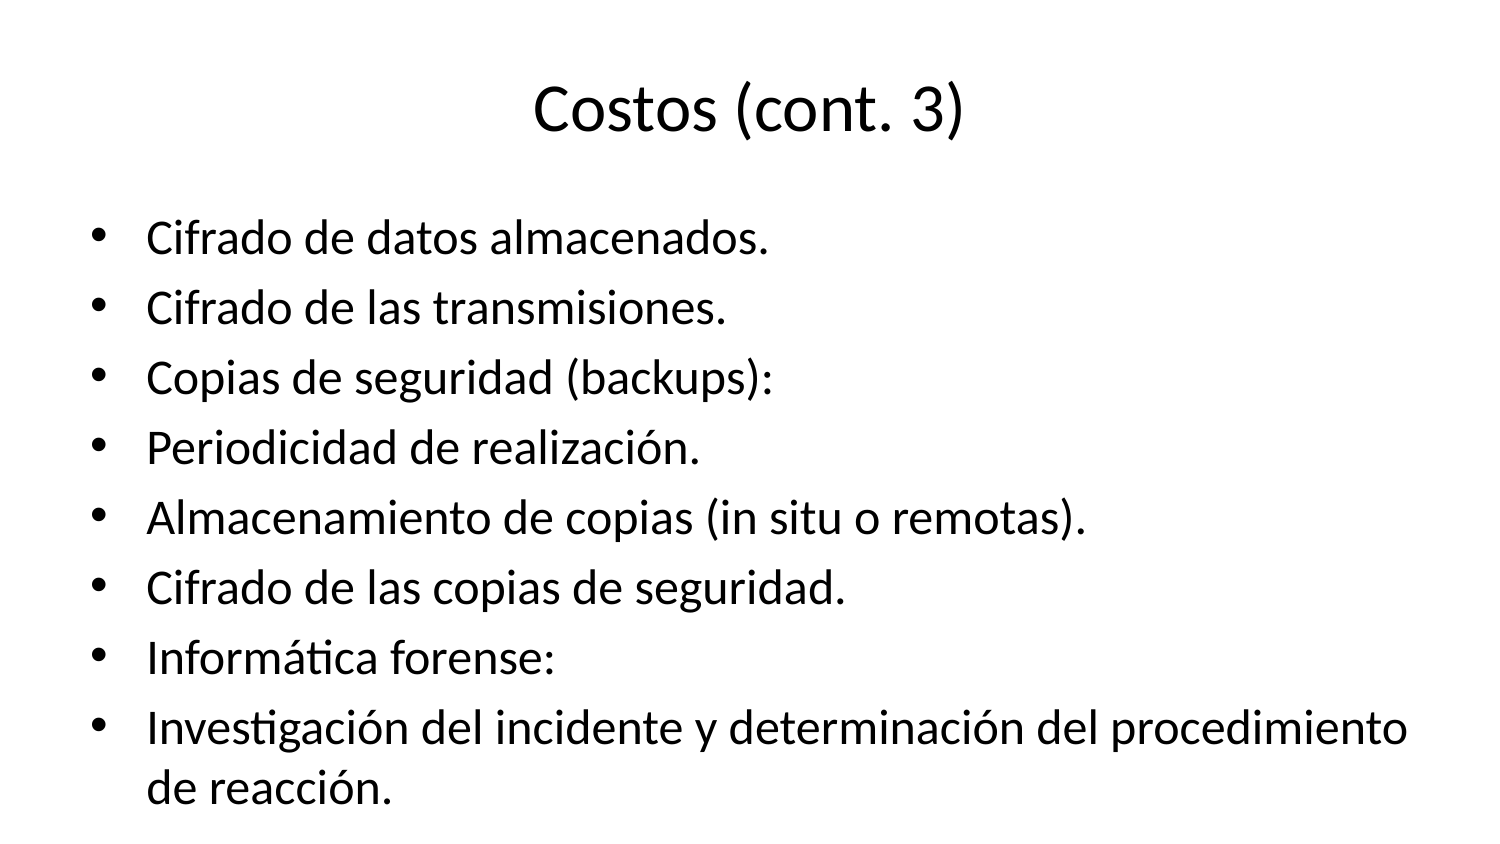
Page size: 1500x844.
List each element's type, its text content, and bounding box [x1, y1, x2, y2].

list Cifrado de datos almacenados. Cifrado de las transmisiones. Copias de seguridad (backups): Periodicidad de realización. Almacenamiento de copias (in situ o remotas). Cifrado de las copias de seguridad. Informática forense: Investigación del incidente y determinación del procedimiento de reacción. [75, 196, 1425, 754]
title Costos (cont. 3) [75, 33, 1425, 175]
